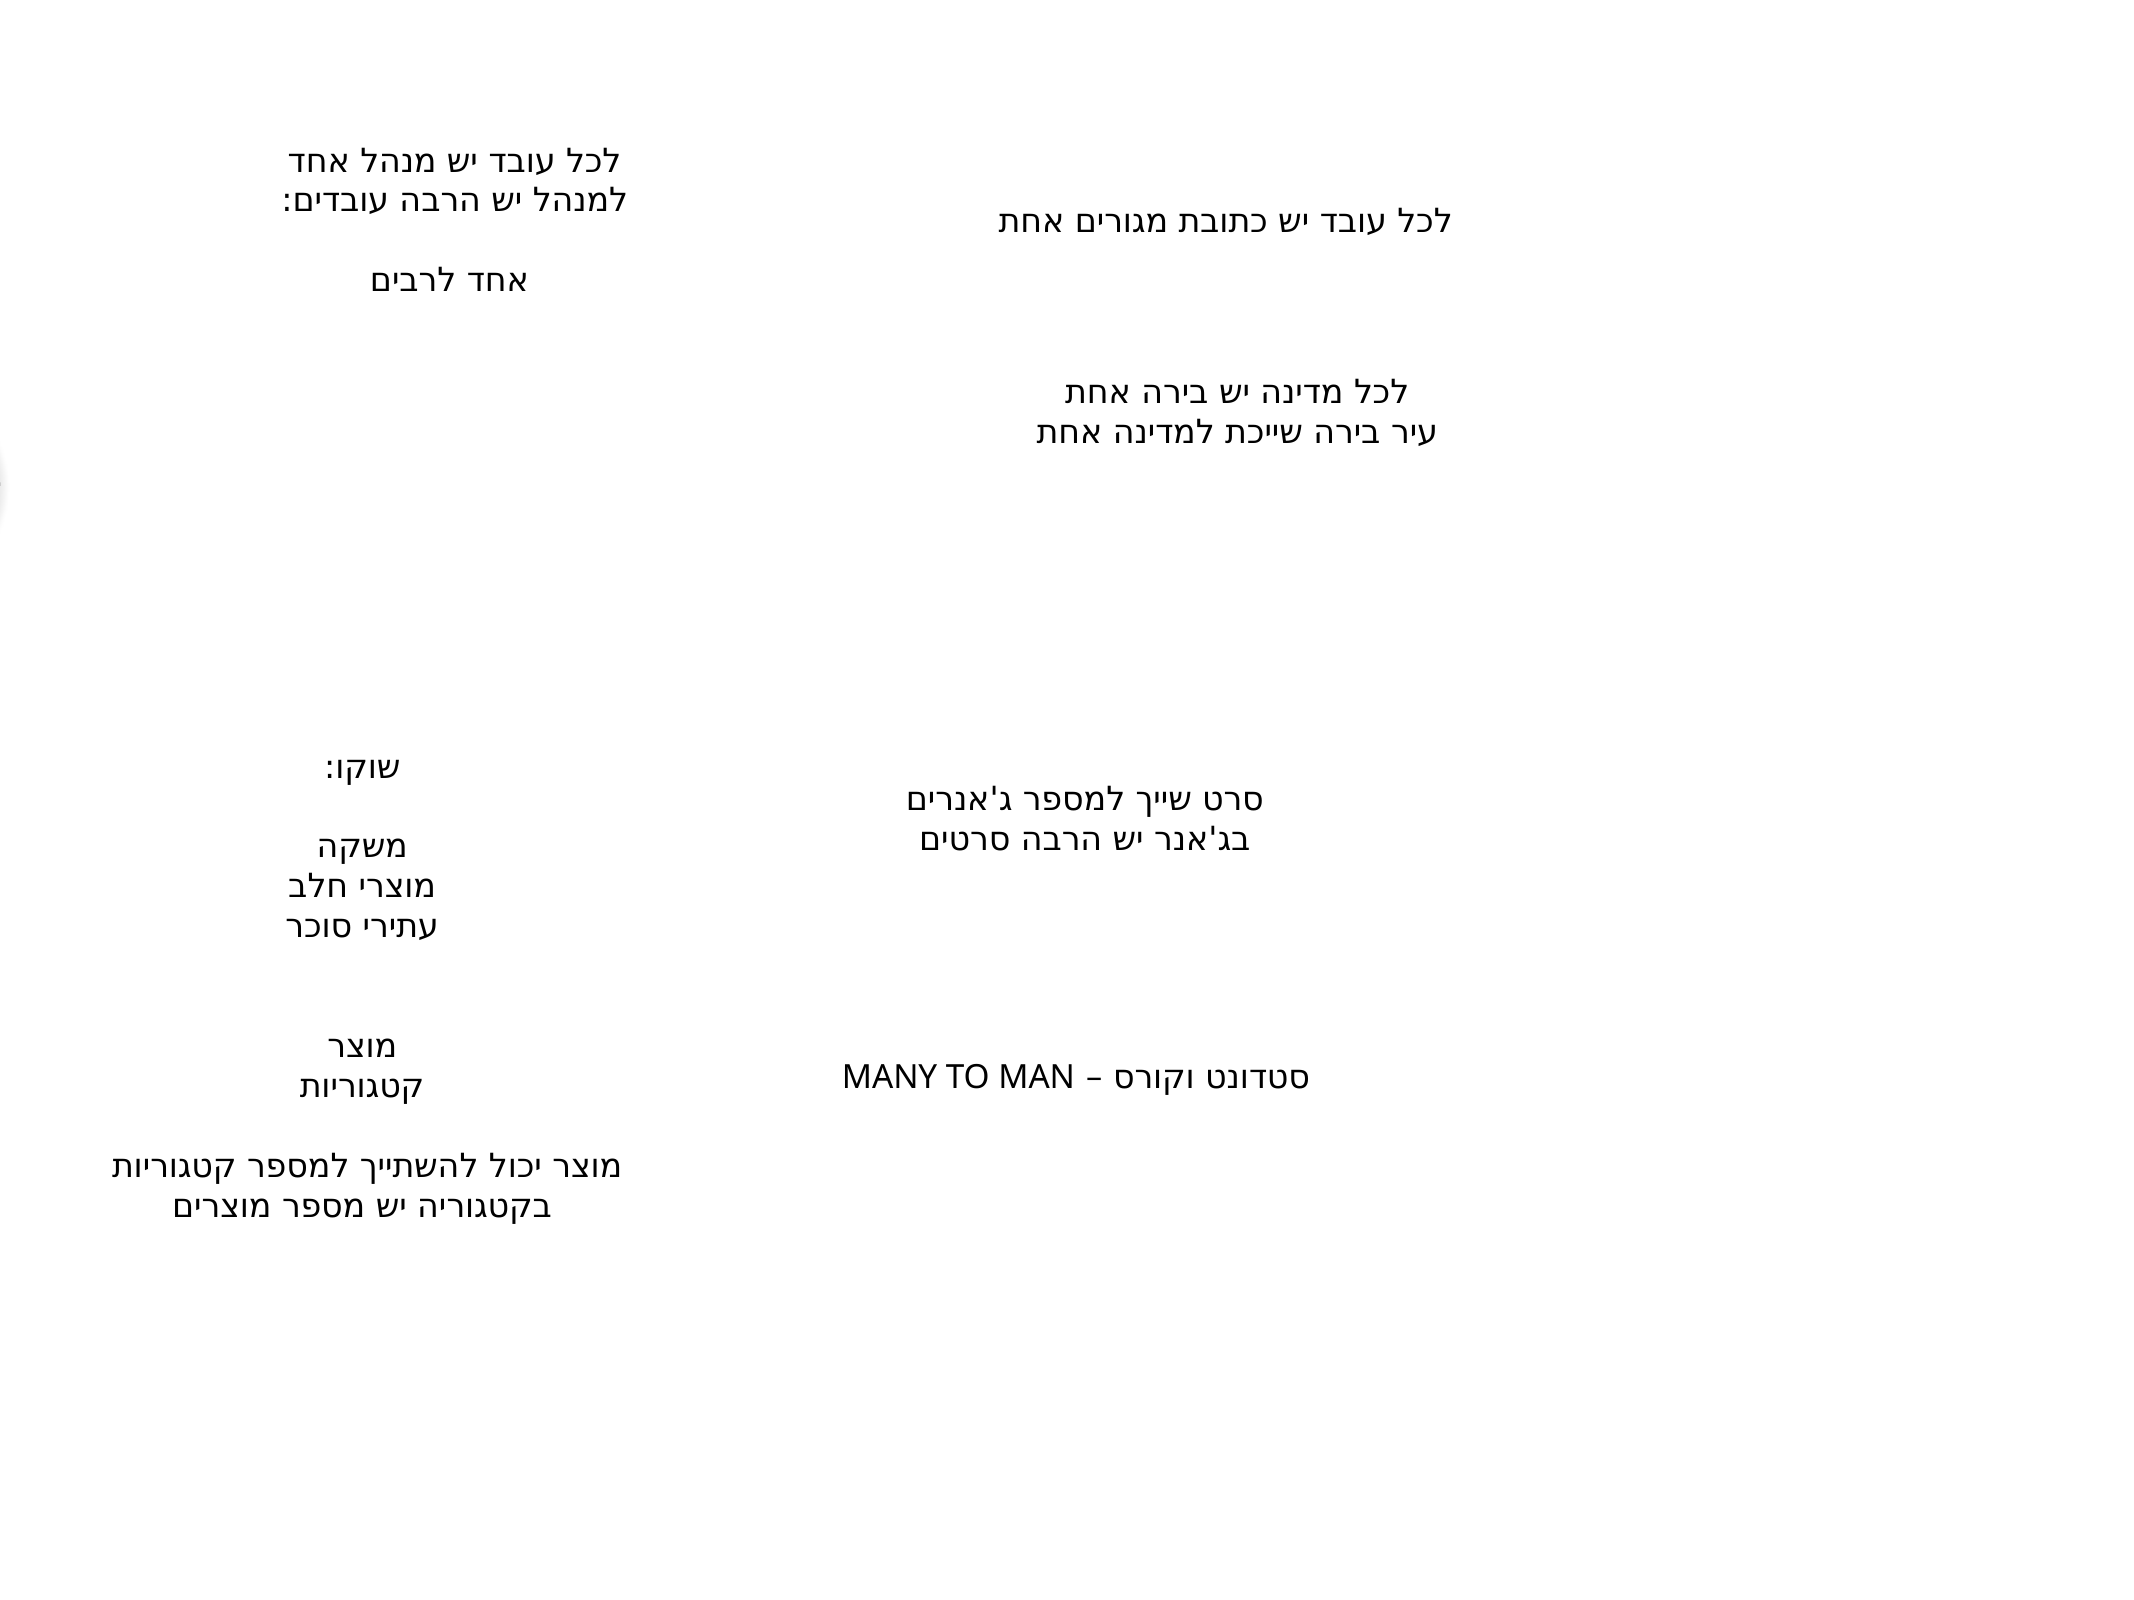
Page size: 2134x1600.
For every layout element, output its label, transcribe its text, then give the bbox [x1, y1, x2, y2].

text_box שוקו: משקה מוצרי חלב עתירי סוכר מוצר קטגוריות מוצר יכול להשתייך למספר קטגוריות בקטגוריה יש מספר מוצרים [93, 736, 632, 1233]
text_box לכל עובד יש מנהל אחד למנהל יש הרבה עובדים: אחד לרבים [262, 130, 637, 307]
text_box לכל עובד יש כתובת מגורים אחת [990, 190, 1462, 248]
text_box סטדונט וקורס – MANY TO MAN [833, 1046, 1319, 1103]
text_box לכל מדינה יש בירה אחת עיר בירה שייכת למדינה אחת [1028, 361, 1447, 458]
text_box סרט שייך למספר ג'אנרים בג'אנר יש הרבה סרטים [897, 768, 1273, 866]
